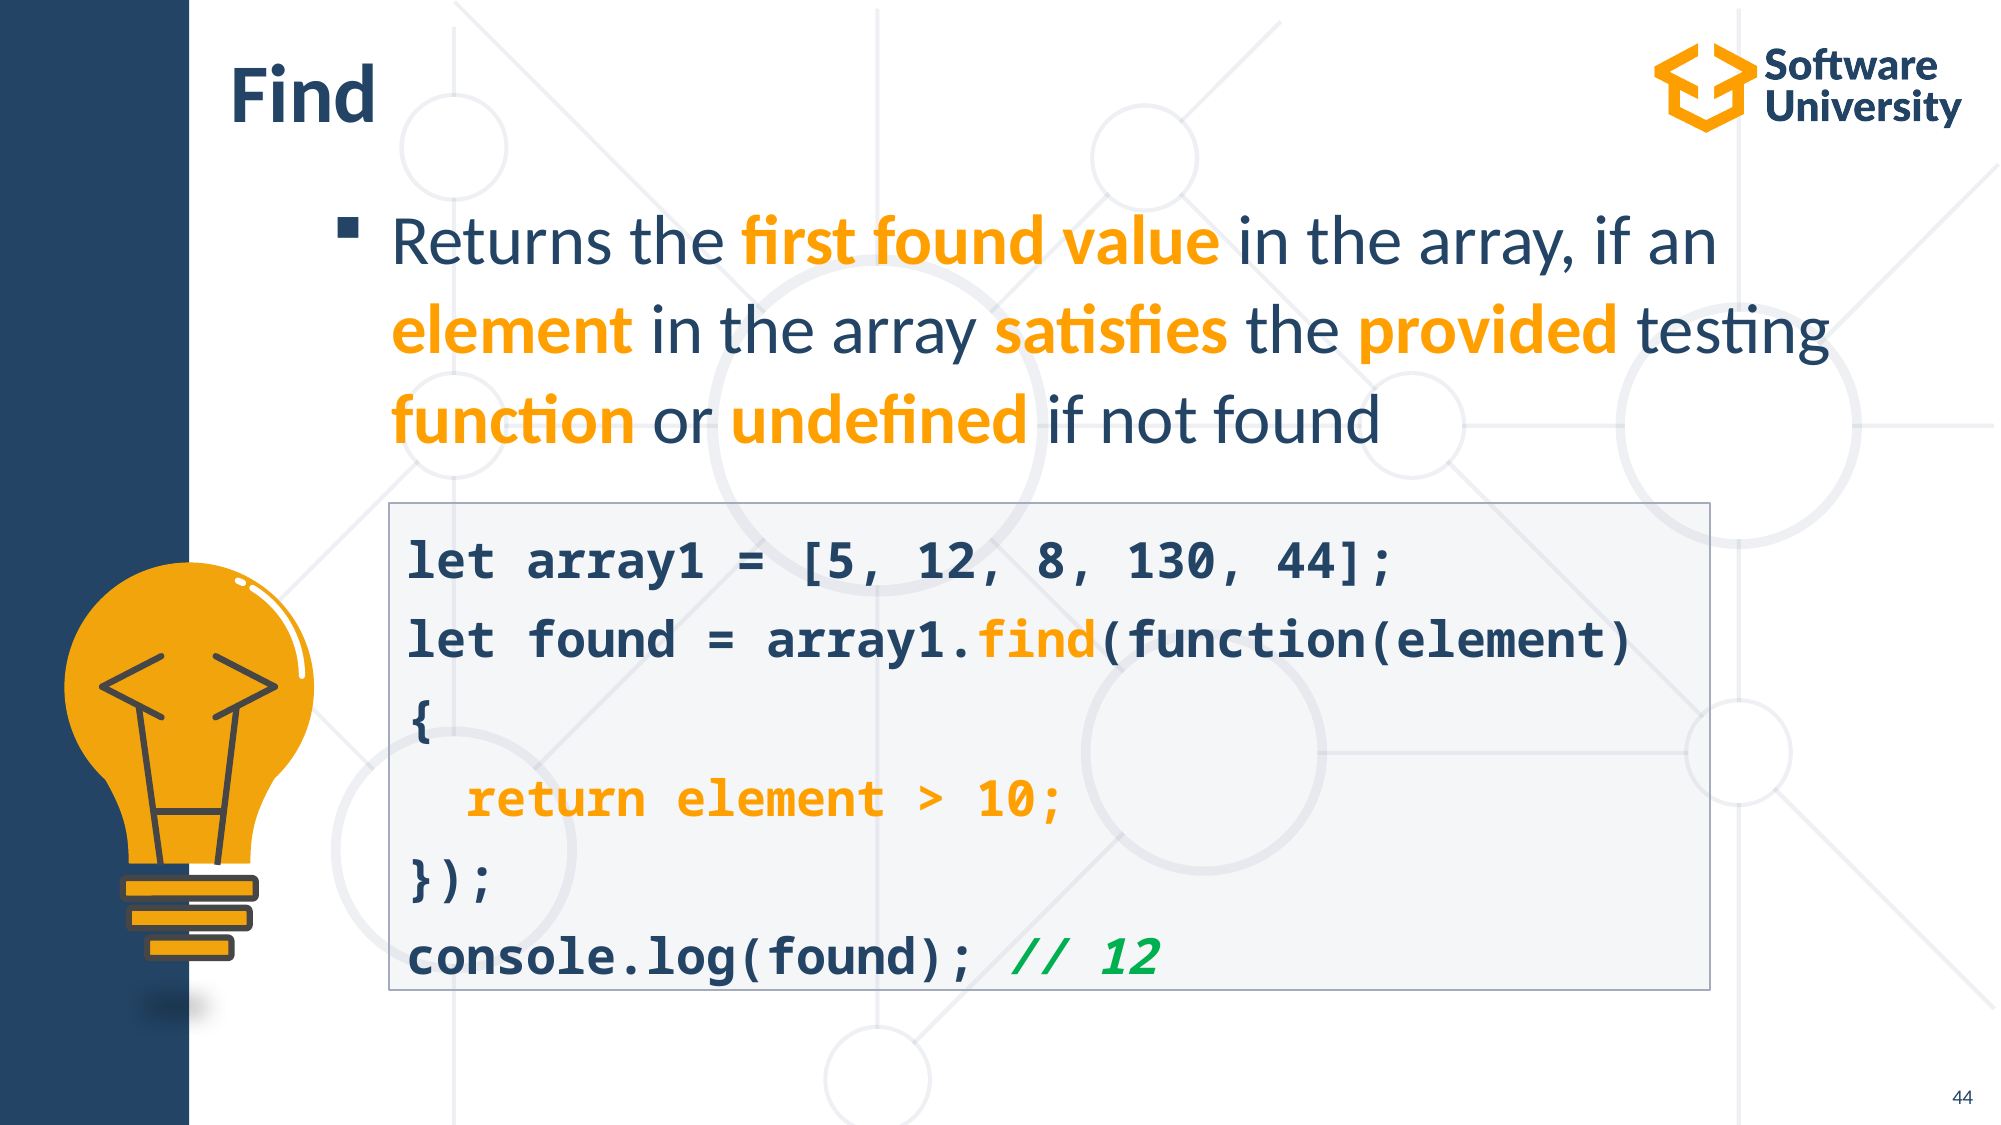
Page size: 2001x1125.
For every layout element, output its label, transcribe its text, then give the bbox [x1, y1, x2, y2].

text_box let array1 = [5, 12, 8, 130, 44]; let found = array1.find(function(element) { return element > 10; }); console.log(found); // 12 [388, 503, 1711, 991]
list Returns the first found value in the array, if an element in the array satisfies the provided testing function or undefined if not found [314, 183, 1968, 1094]
picture [1641, 31, 1973, 145]
slide_number 44 [1927, 1067, 1989, 1117]
title Find [212, 16, 1628, 162]
